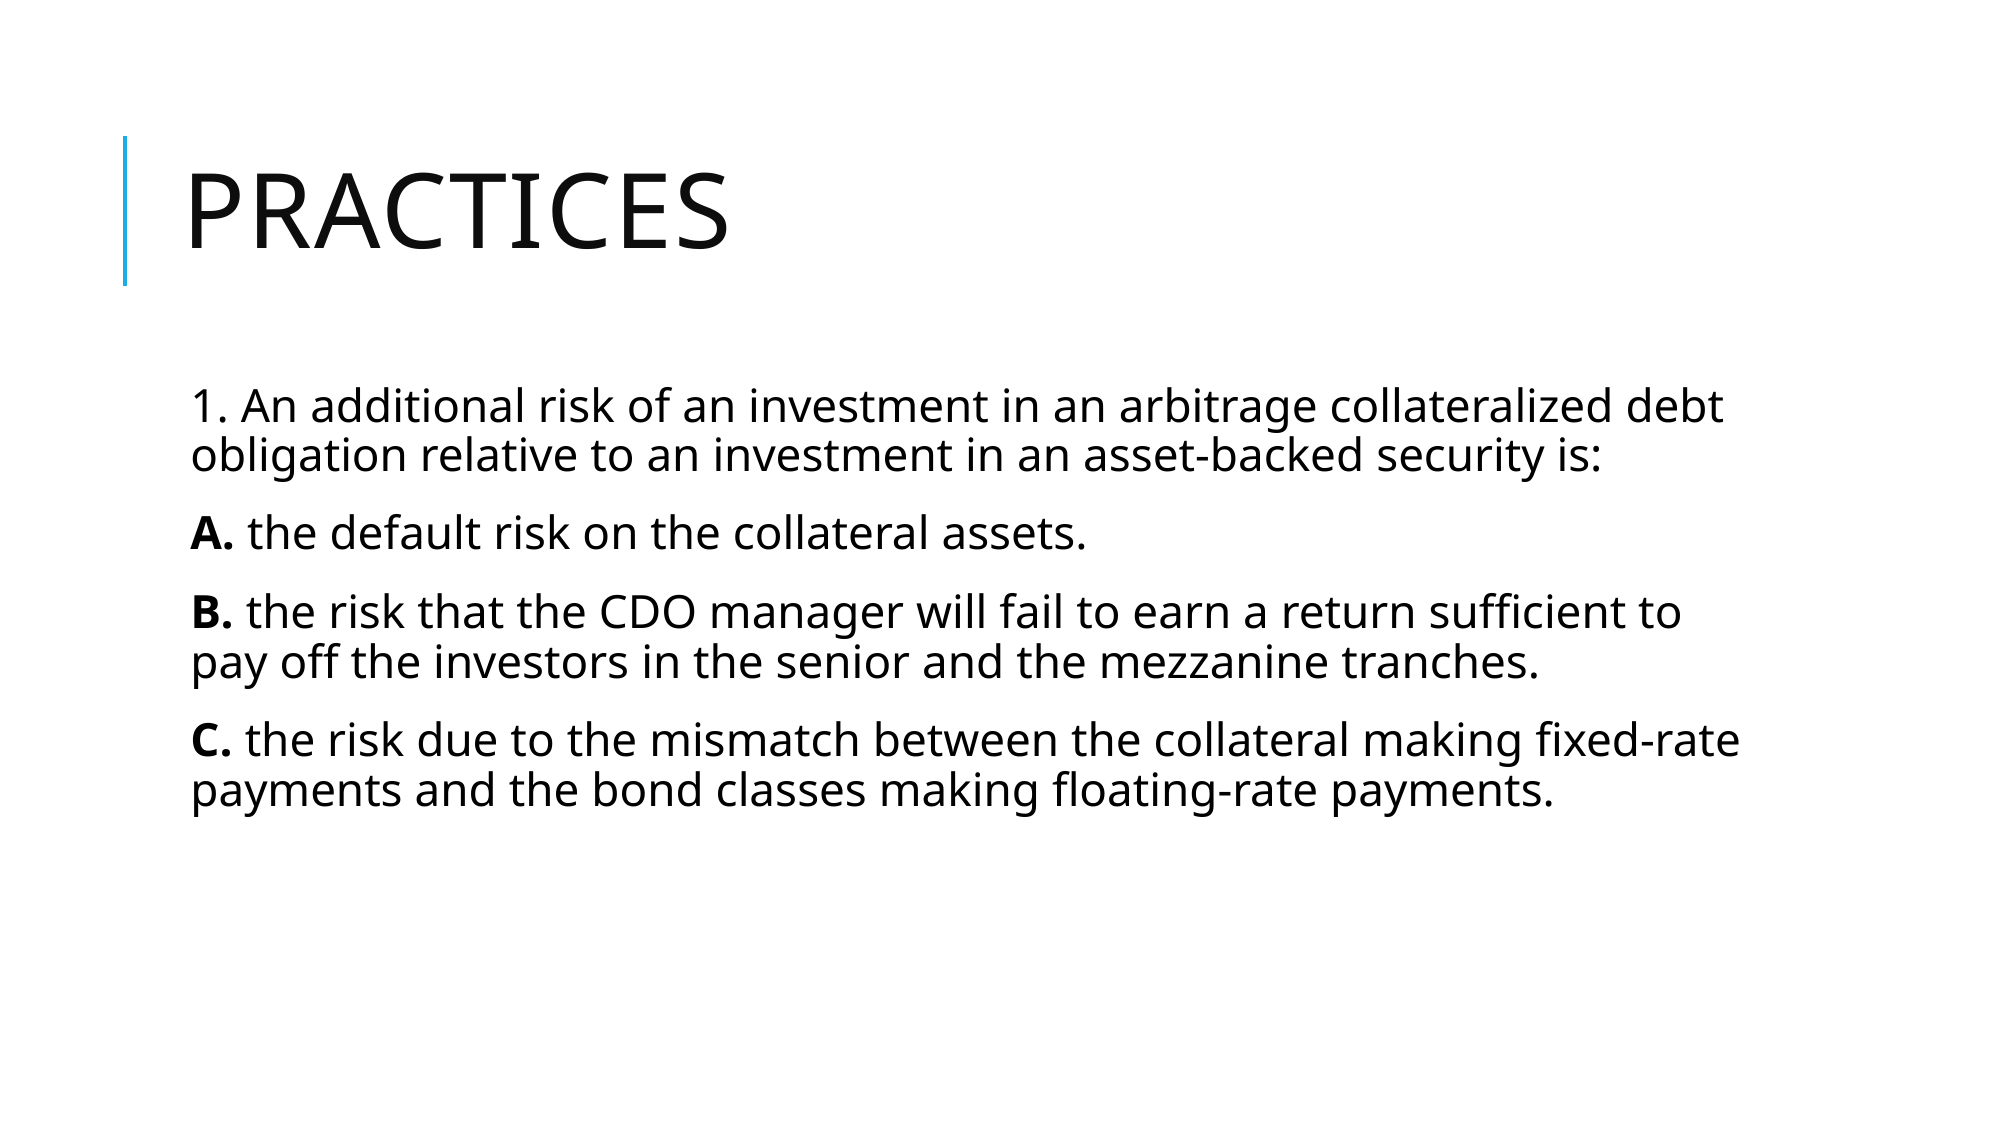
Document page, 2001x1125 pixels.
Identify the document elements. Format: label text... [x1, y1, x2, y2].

list 1. An additional risk of an investment in an arbitrage collateralized debt obligation relative to an investment in an asset-backed security is: A. the default risk on the collateral assets. B. the risk that the CDO manager will fail to earn a return sufficient to pay off the investors in the senior and the mezzanine tranches. C. the risk due to the mismatch between the collateral making fixed-rate payments and the bond classes making floating-rate payments. [168, 375, 1763, 1035]
title practices [168, 96, 1763, 342]
